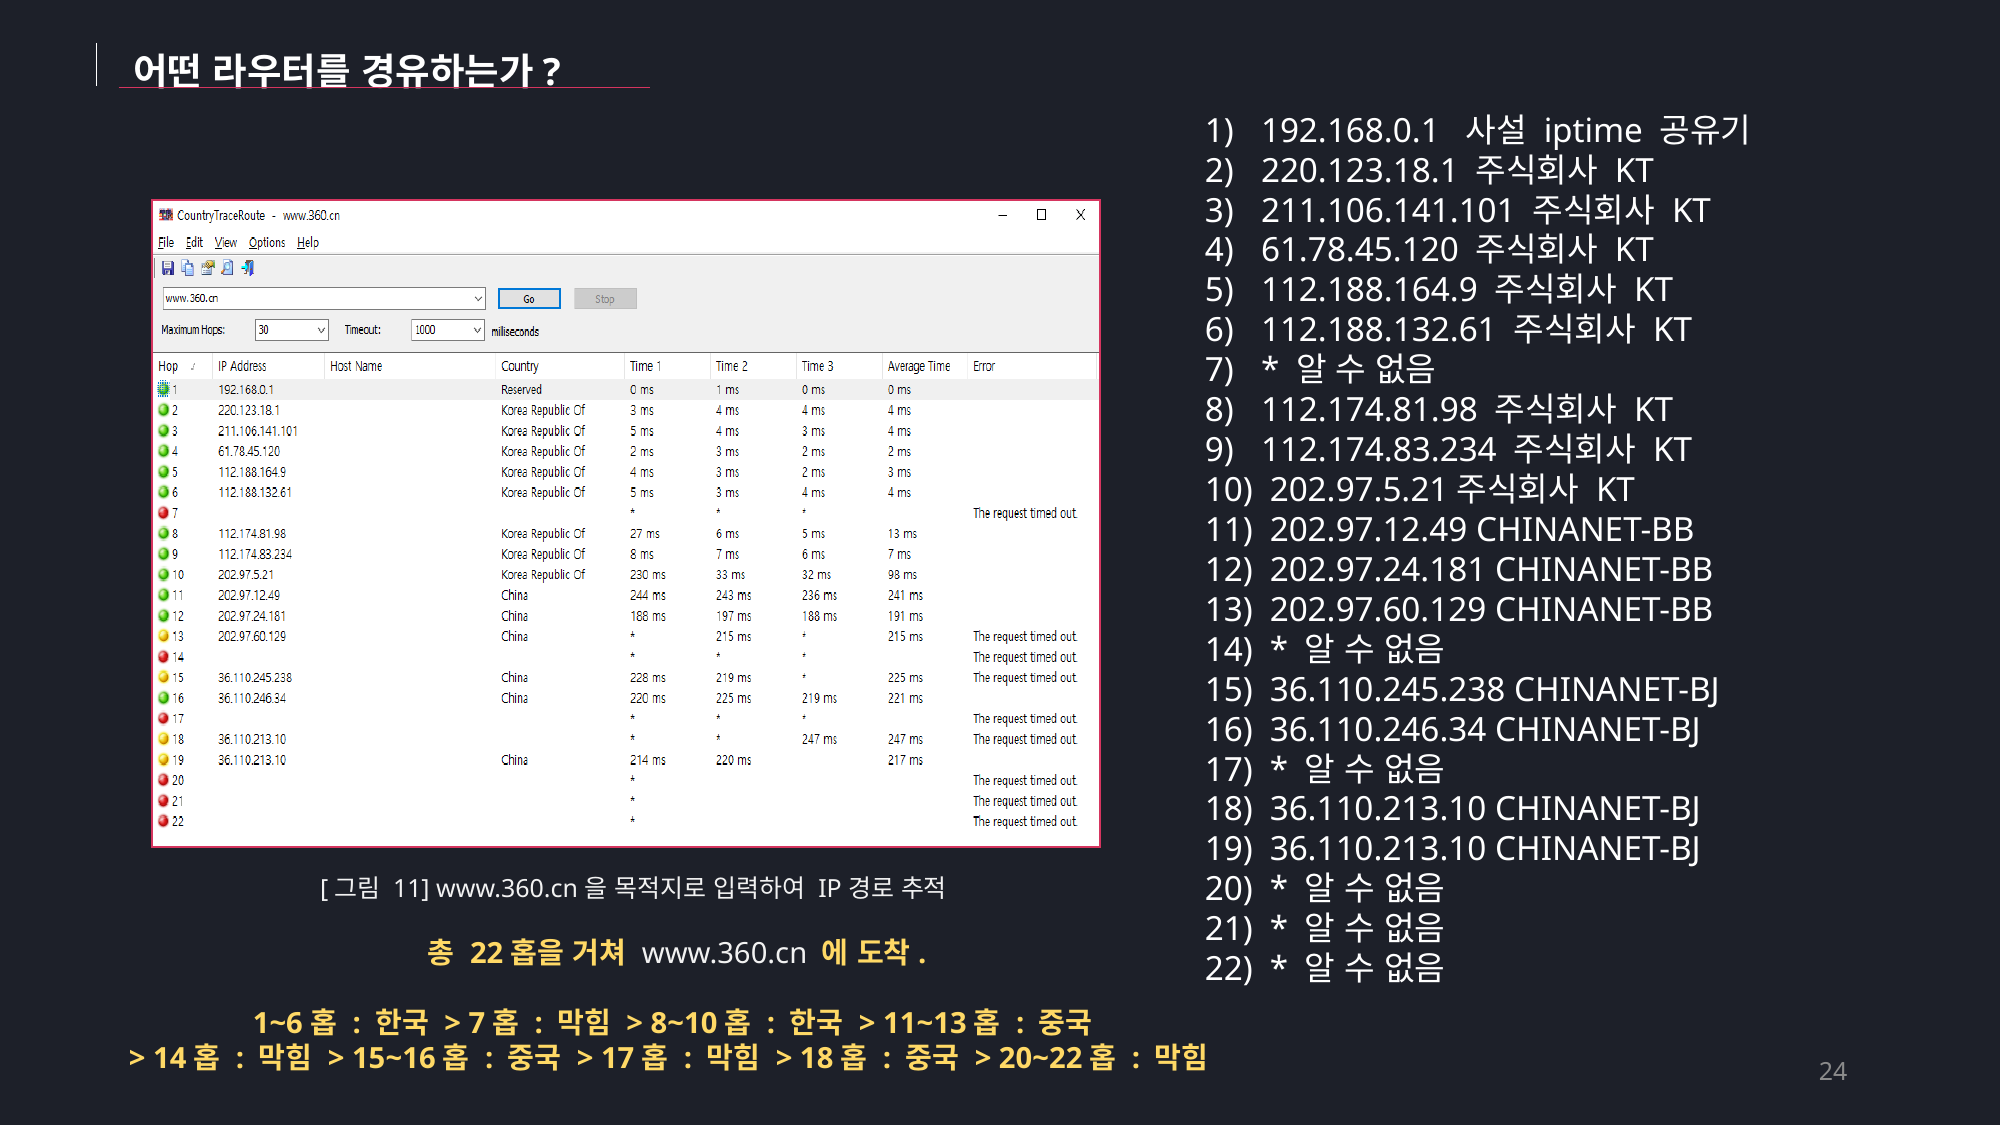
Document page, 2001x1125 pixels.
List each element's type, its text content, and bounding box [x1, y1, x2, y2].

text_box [118, 18, 913, 102]
text_box [그림 11] www.360.cn을 목적지로 입력하여 IP경로 추적 [305, 865, 996, 910]
text_box 192.168.0.1 사설 iptime 공유기 220.123.18.1 주식회사 KT 211.106.141.101 주식회사 KT 61.78.45.120 주식회사 KT 112.188.164.9 주식회사 KT 112.188.132.61 주식회사 KT * 알 수 없음 112.174.81.98 주식회사 KT 112.174.83.234 주식회사 KT 202.97.5.21주식회사 KT 202.97.12.49 CHINANET-BB 202.97.24.181 CHINANET-BB 202.97.60.129 CHINANET-BB * 알 수 없음 36.110.245.238 CHINANET-BJ 36.110.246.34 CHINANET-BJ * 알 수 없음 36.110.213.10 CHINANET-BJ 36.110.213.10 CHINANET-BJ * 알 수 없음 * 알 수 없음 * 알 수 없음 [1190, 101, 1785, 995]
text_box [151, 199, 1101, 848]
text_box 총 22홉을 거쳐 www.360.cn 에 도착. 1~6홉 : 한국 > 7홉 : 막힘 > 8~10홉 : 한국 > 11~13홉 : 중국 > 14홉 : 막힘 > 15~16홉 : 중국 > 17홉 : 막힘 > 18홉 : 중국 > 20~22홉 : 막힘 [80, 926, 1274, 1082]
slide_number 24 [1412, 1042, 1863, 1103]
